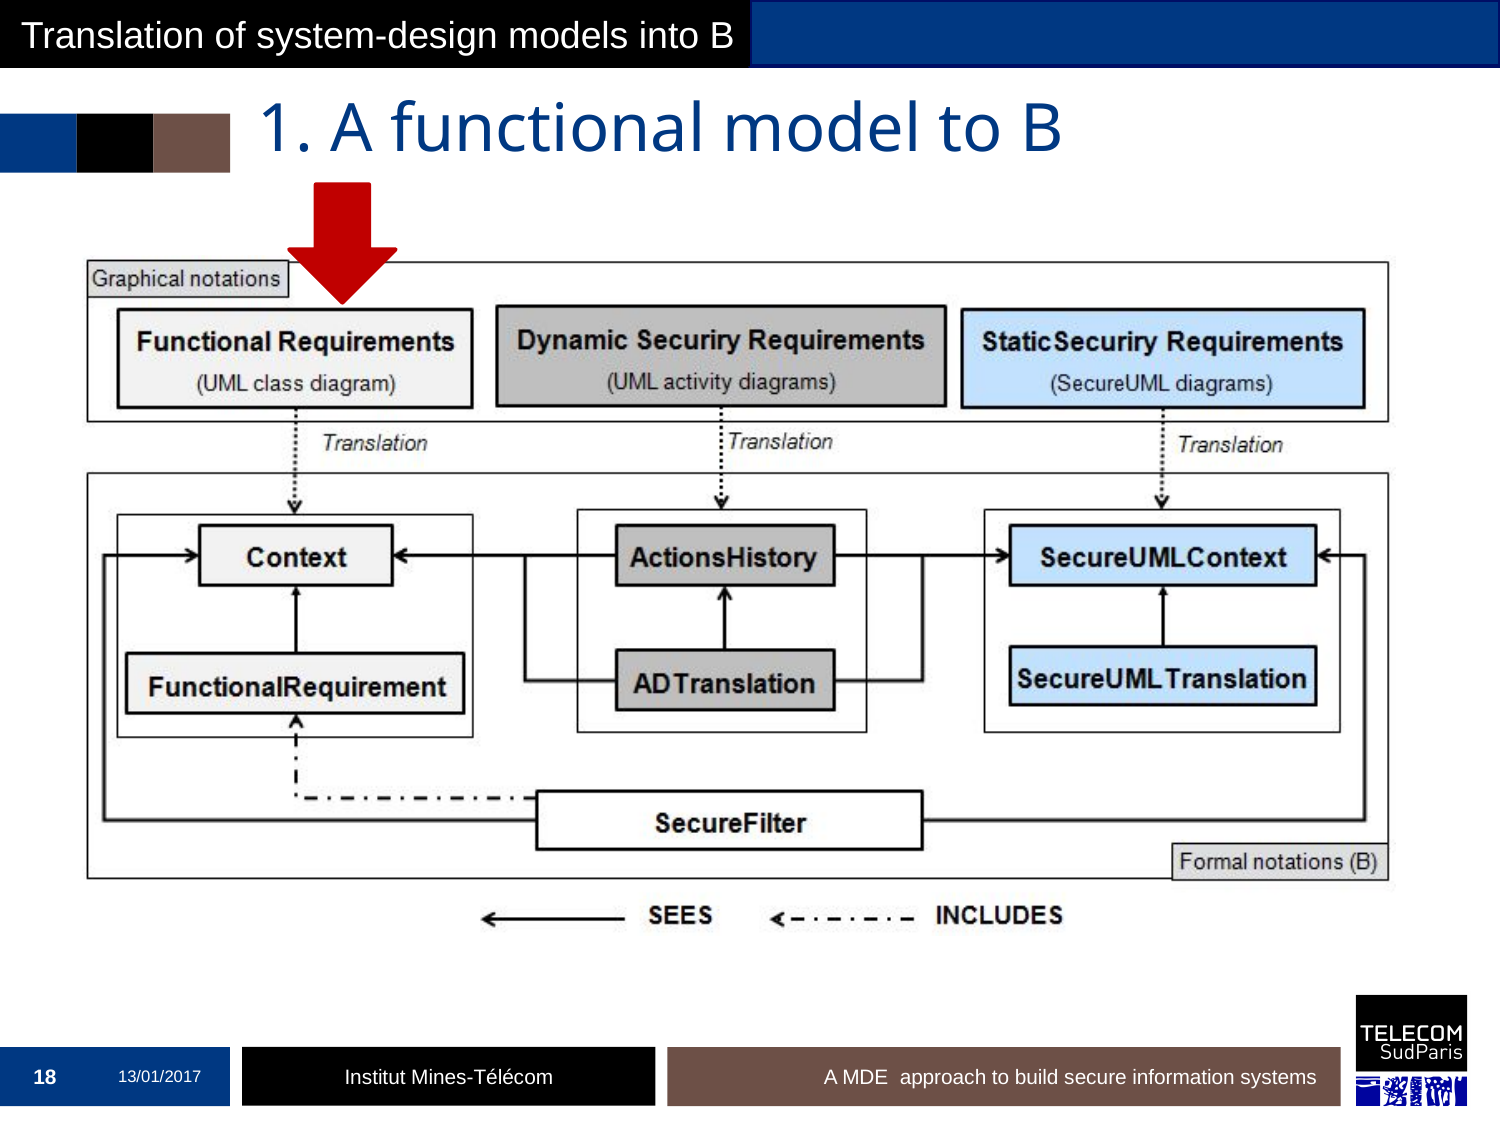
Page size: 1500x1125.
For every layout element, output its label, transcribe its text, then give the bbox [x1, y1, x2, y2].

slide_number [89, 1046, 232, 1106]
text_box Translation of system-design models into B [0, 0, 752, 68]
footer A MDE approach to build secure information systems [667, 1046, 1341, 1106]
text_box [287, 182, 398, 253]
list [82, 255, 1396, 937]
title 1. A functional model to B [242, 78, 1459, 173]
picture [1352, 991, 1471, 1110]
slide_number 18 [1, 1046, 89, 1106]
